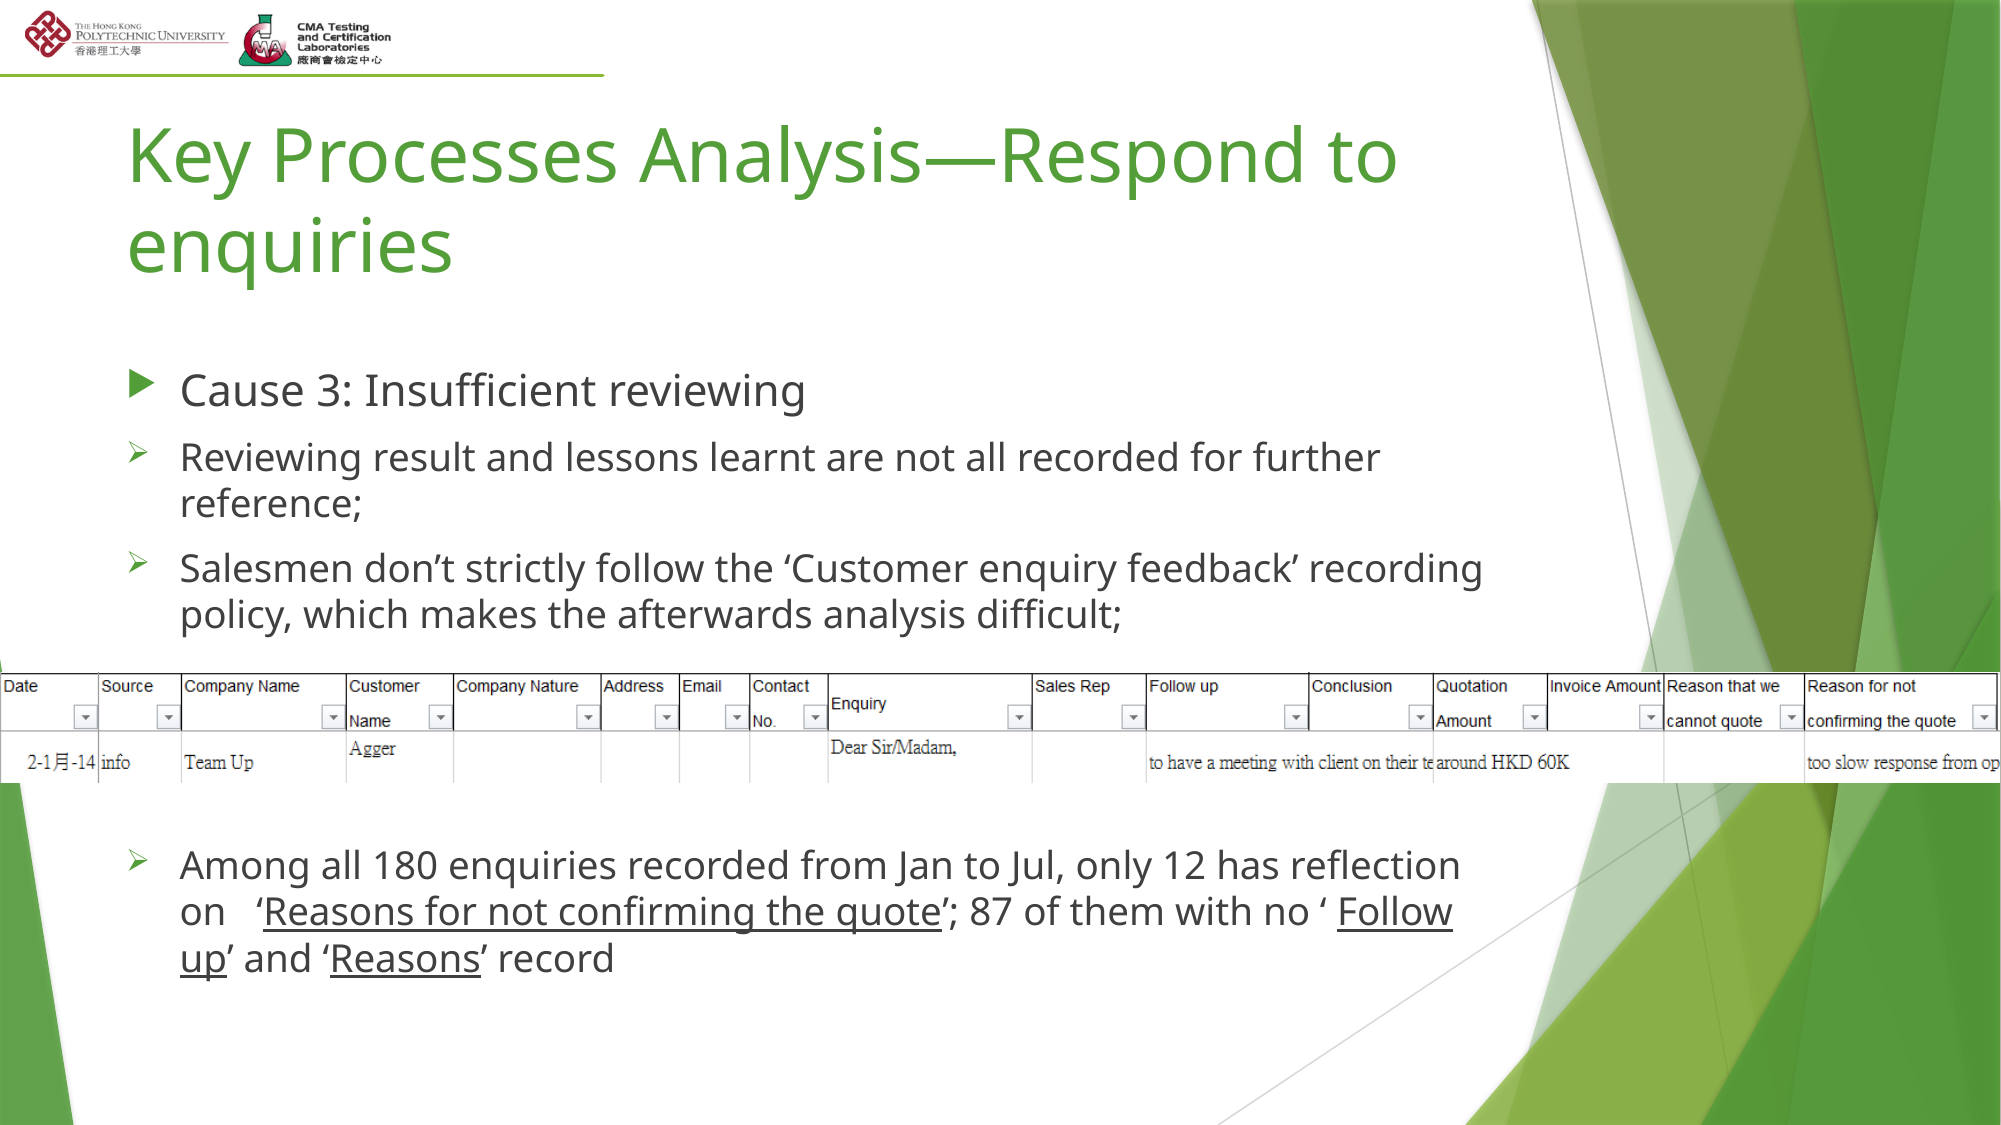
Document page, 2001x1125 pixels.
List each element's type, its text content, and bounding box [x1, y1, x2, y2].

picture [9, 2, 413, 71]
list Cause 3: Insufficient reviewing Reviewing result and lessons learnt are not all recorded for further reference; Salesmen don’t strictly follow the ‘Customer enquiry feedback’ recording policy, which makes the afterwards analysis difficult; Among all 180 enquiries recorded from Jan to Jul, only 12 has reflection on ‘Reasons for not confirming the quote’; 87 of them with no ‘ Follow up’ and ‘Reasons’ record [111, 794, 1522, 992]
picture [0, 672, 2000, 783]
title Key Processes Analysis—Respond to enquiries [111, 99, 1522, 317]
list Cause 3: Insufficient reviewing Reviewing result and lessons learnt are not all recorded for further reference; Salesmen don’t strictly follow the ‘Customer enquiry feedback’ recording policy, which makes the afterwards analysis difficult; Among all 180 enquiries recorded from Jan to Jul, only 12 has reflection on ‘Reasons for not confirming the quote’; 87 of them with no ‘ Follow up’ and ‘Reasons’ record [111, 354, 1522, 672]
